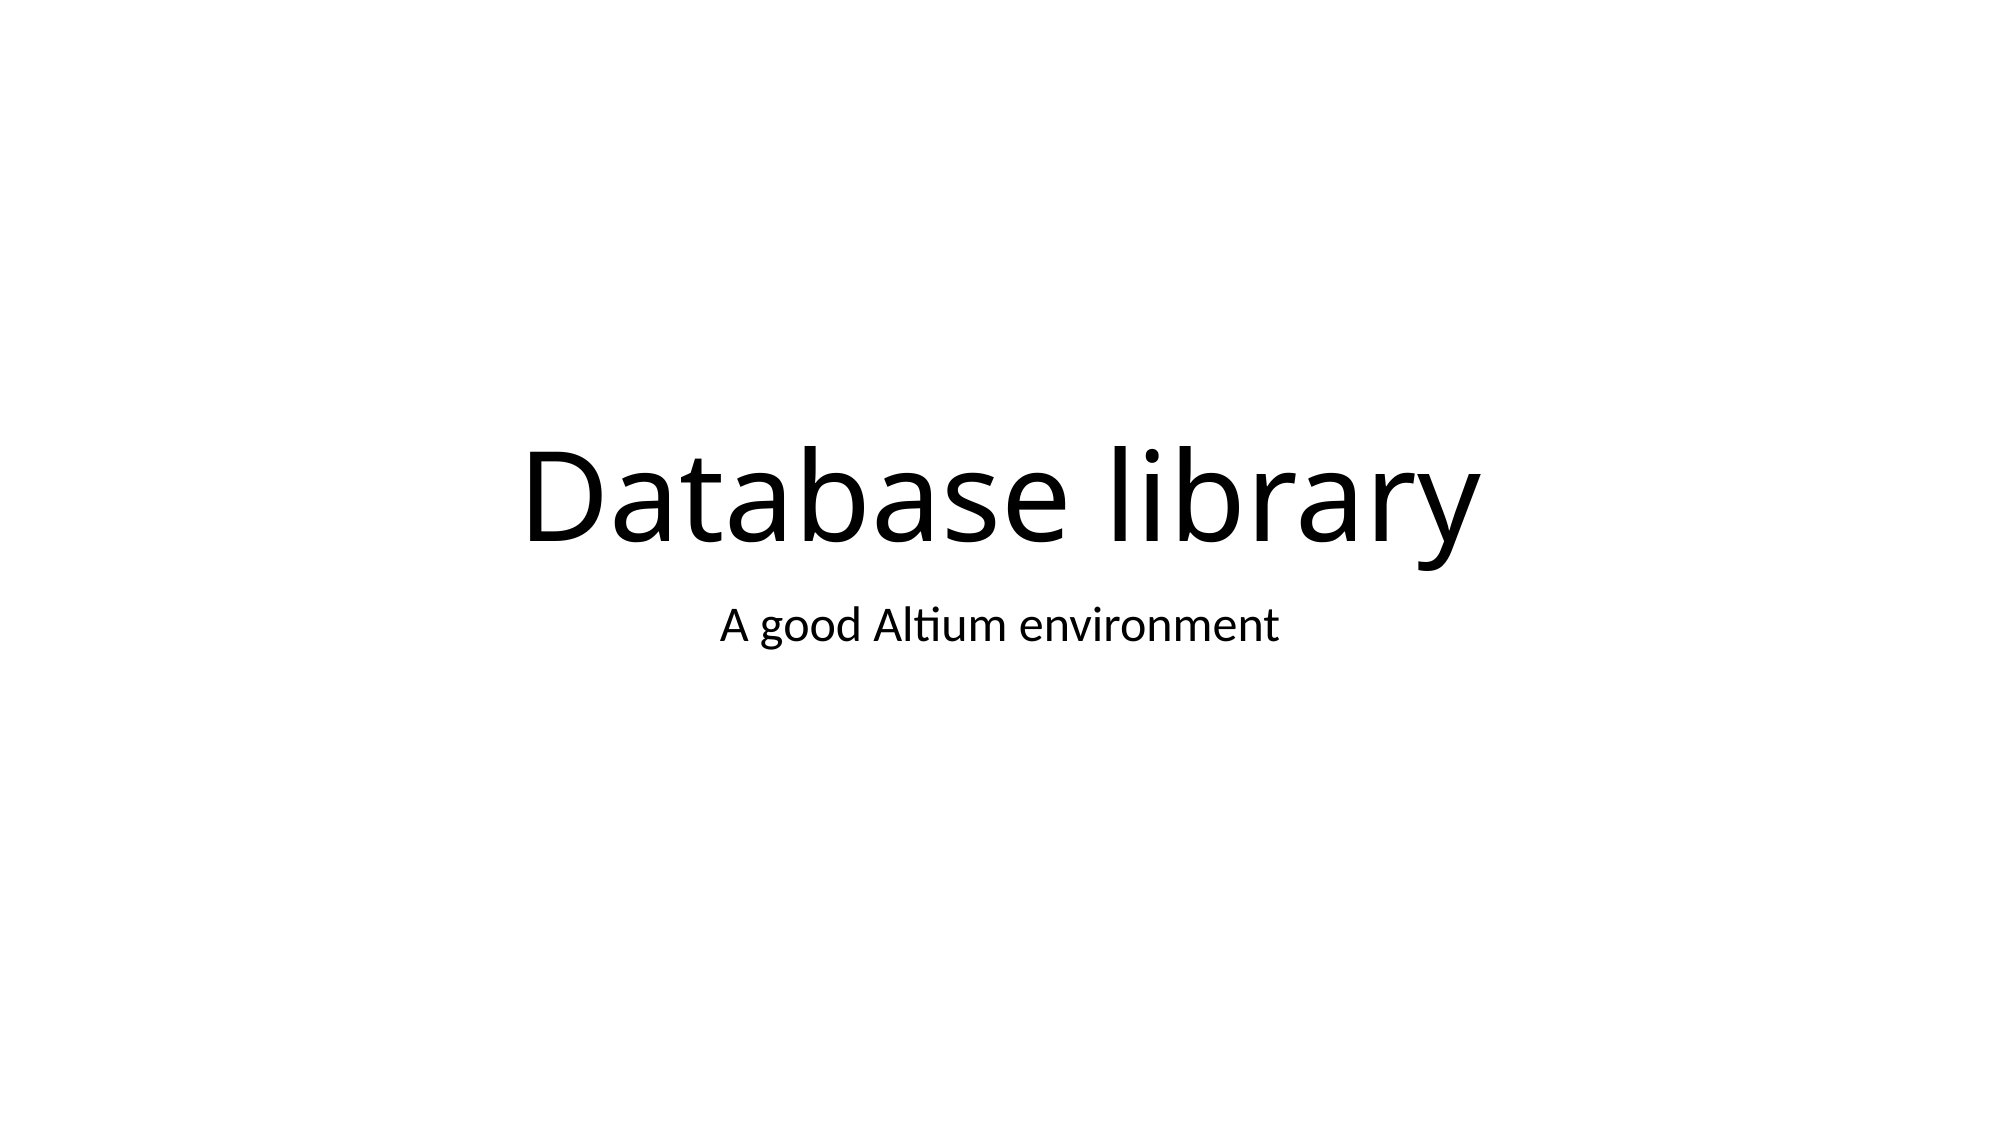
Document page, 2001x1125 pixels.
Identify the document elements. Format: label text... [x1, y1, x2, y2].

title Database library [249, 184, 1750, 576]
subtitle A good Altium environment [249, 590, 1750, 863]
